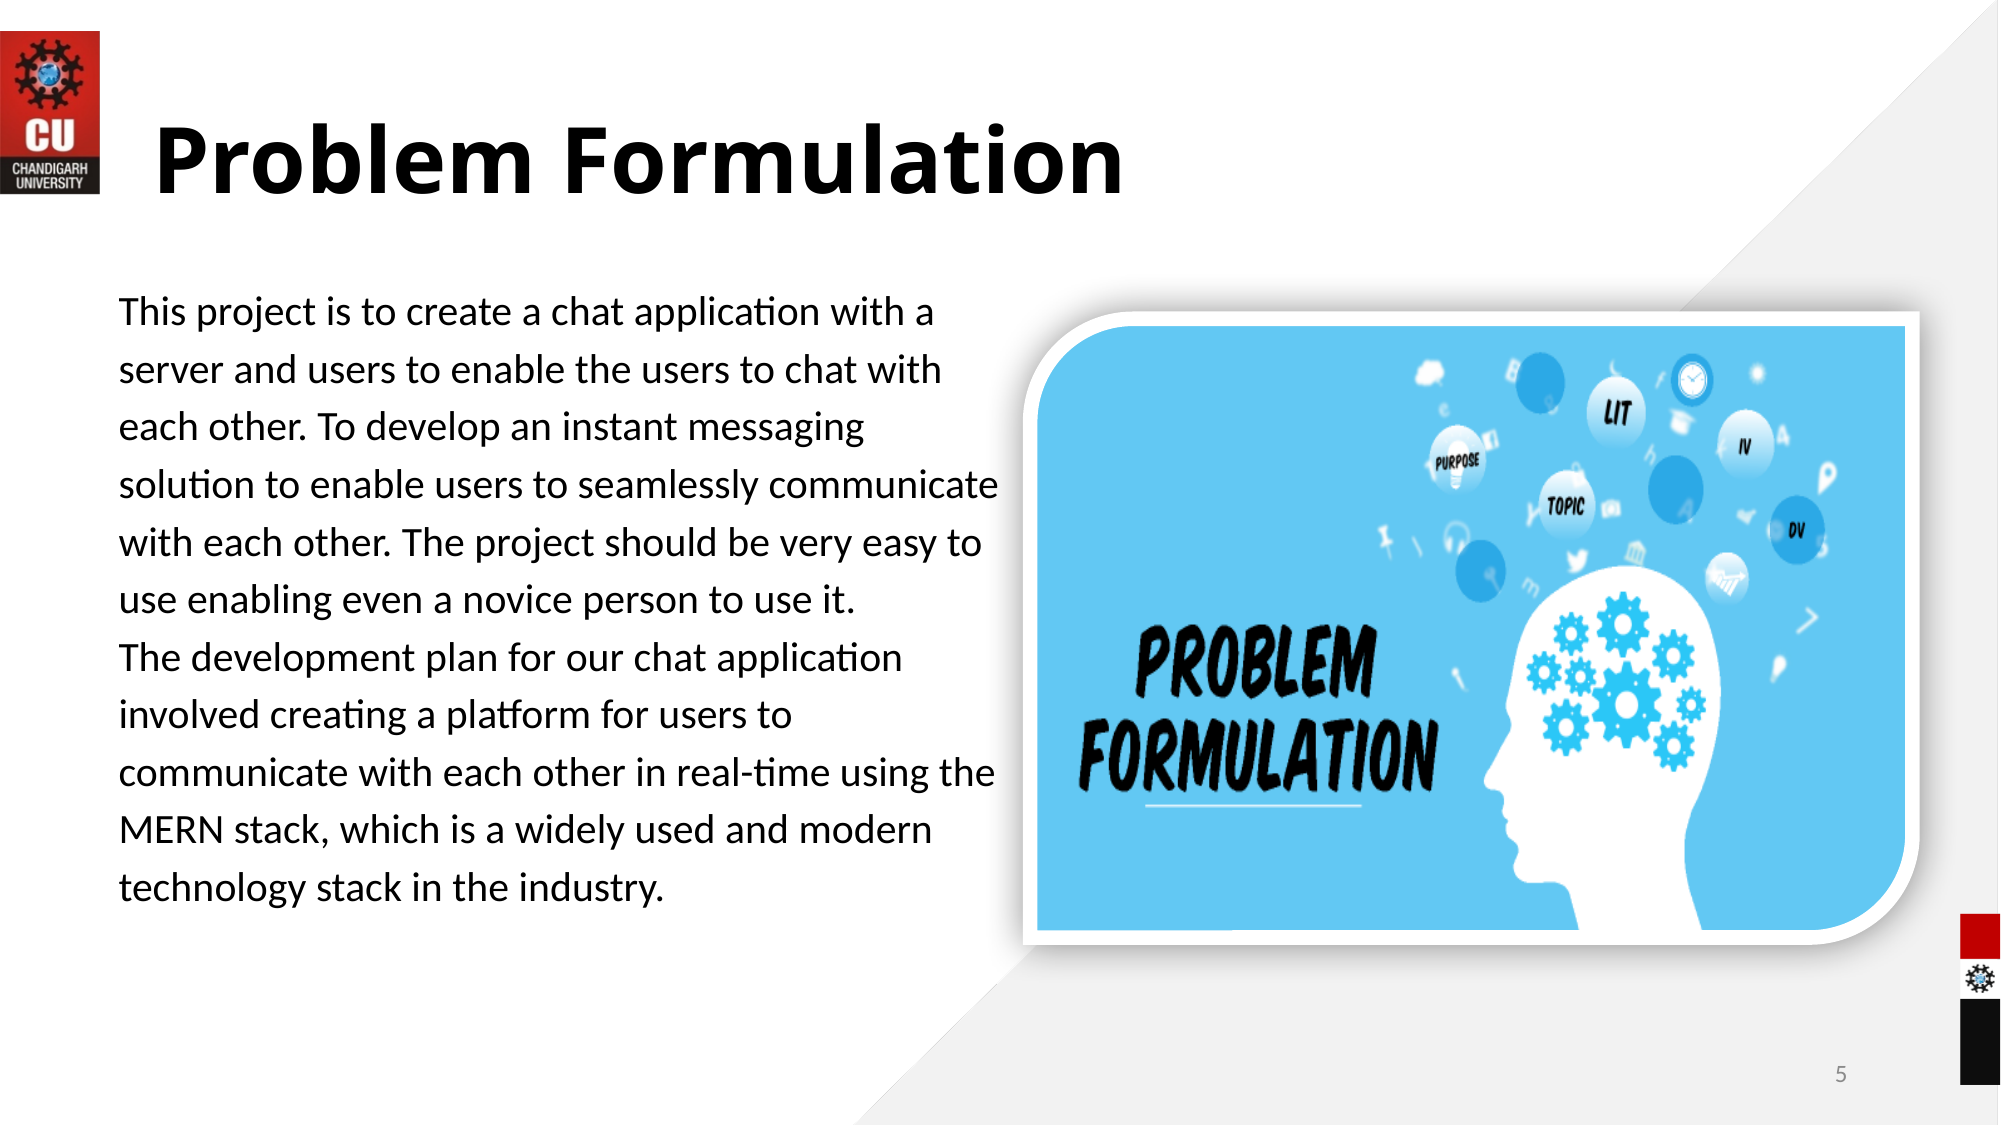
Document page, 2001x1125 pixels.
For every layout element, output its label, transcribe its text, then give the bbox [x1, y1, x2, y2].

title Problem Formulation [137, 55, 1863, 273]
picture [0, 0, 2001, 1125]
list This project is to create a chat application with a server and users to enable the users to chat with each other. To develop an instant messaging solution to enable users to seamlessly communicate with each other. The project should be very easy to use enabling even a novice person to use it. The development plan for our chat application involved creating a platform for users to communicate with each other in real-time using the MERN stack, which is a widely used and modern technology stack in the industry. [103, 268, 1015, 988]
slide_number 5 [1412, 1042, 1863, 1103]
